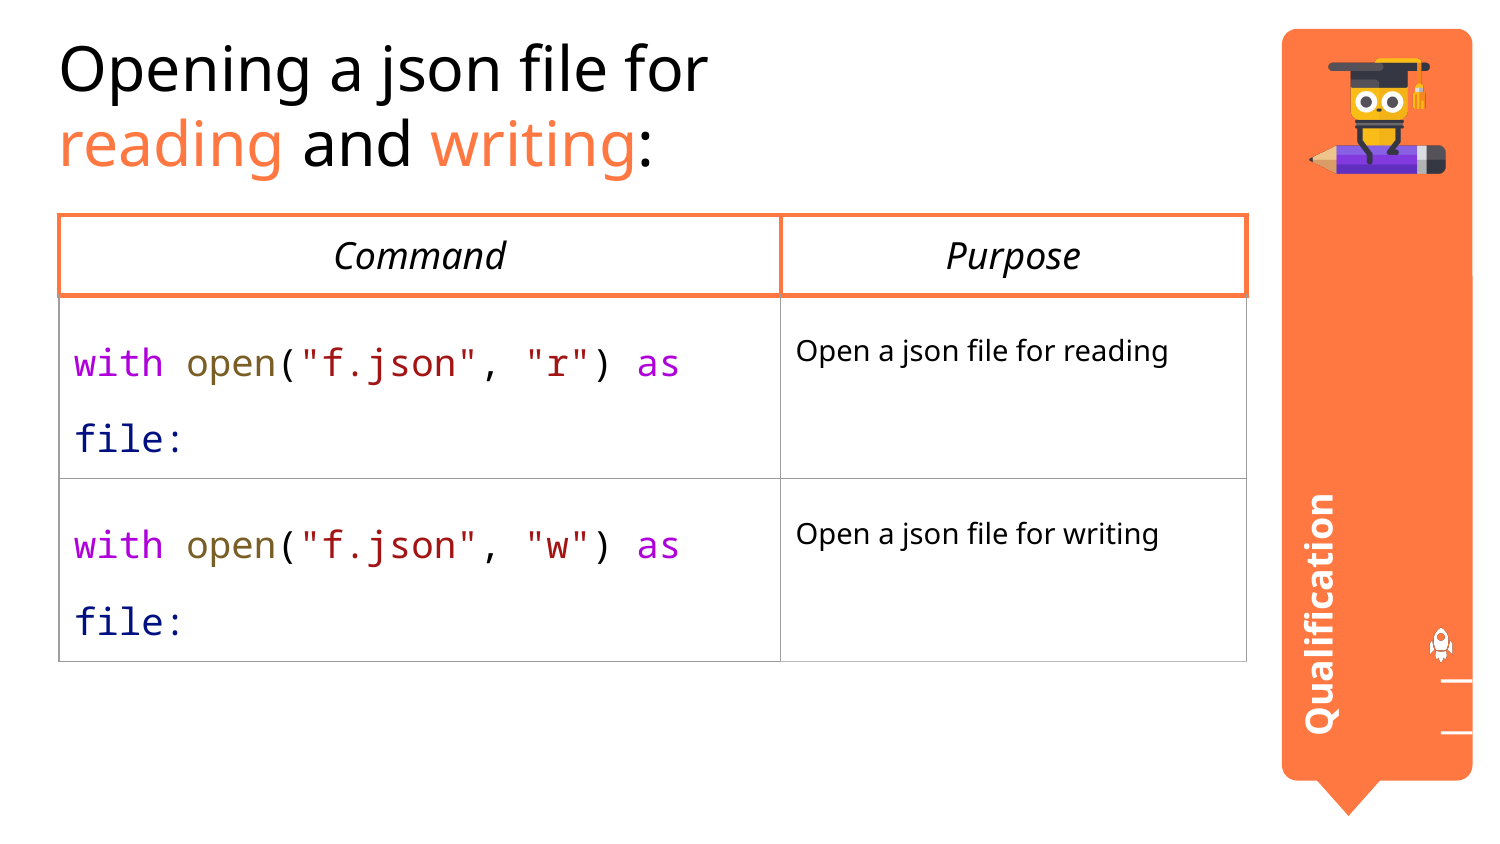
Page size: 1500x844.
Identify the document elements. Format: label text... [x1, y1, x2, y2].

table_cell with open("f.json", "w") as file: [60, 479, 780, 661]
text_box Opening a json file for reading and writing: [59, 28, 1224, 213]
table_header Purpose [783, 217, 1244, 293]
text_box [1281, 215, 1473, 817]
picture [1281, 26, 1473, 208]
table_cell Open a json file for writing [781, 479, 1246, 661]
table_cell Open a json file for reading [781, 298, 1246, 478]
table_header Command [61, 217, 779, 293]
picture [1423, 621, 1459, 668]
table_cell with open("f.json", "r") as file: [60, 298, 780, 478]
